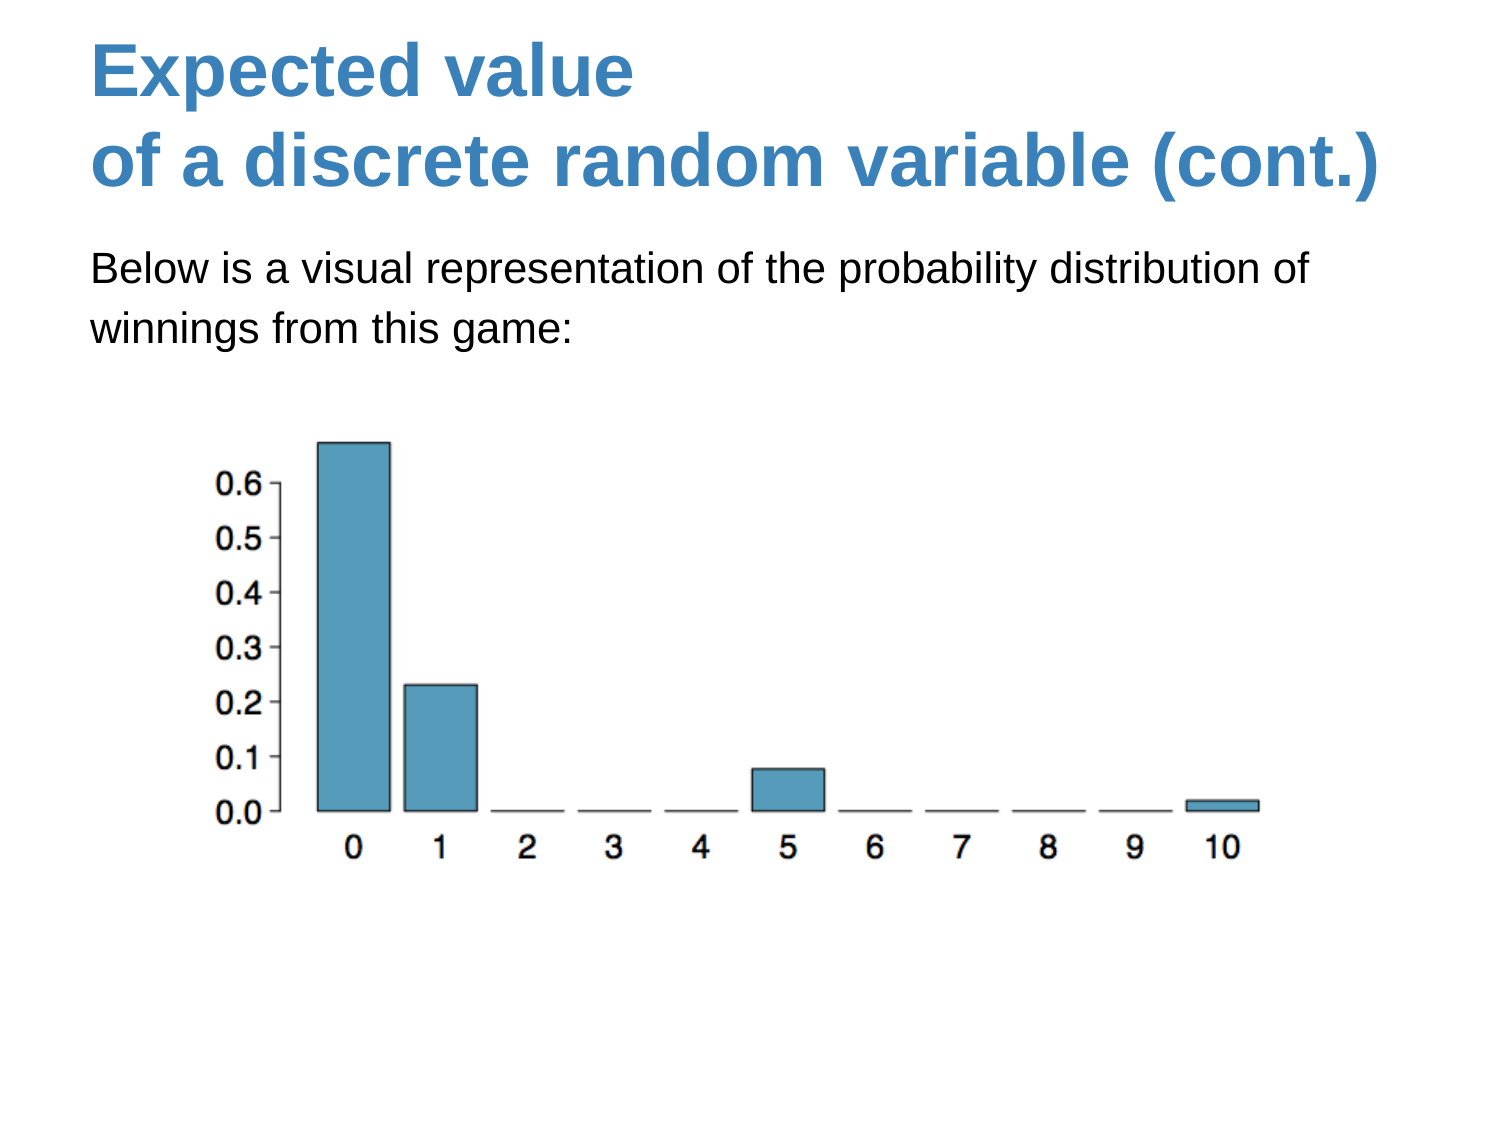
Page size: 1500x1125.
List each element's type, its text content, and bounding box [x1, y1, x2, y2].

picture [196, 428, 1278, 876]
list Below is a visual representation of the probability distribution of winnings from this game: [75, 217, 1371, 380]
title Expected value of a discrete random variable (cont.) [75, 29, 1425, 217]
